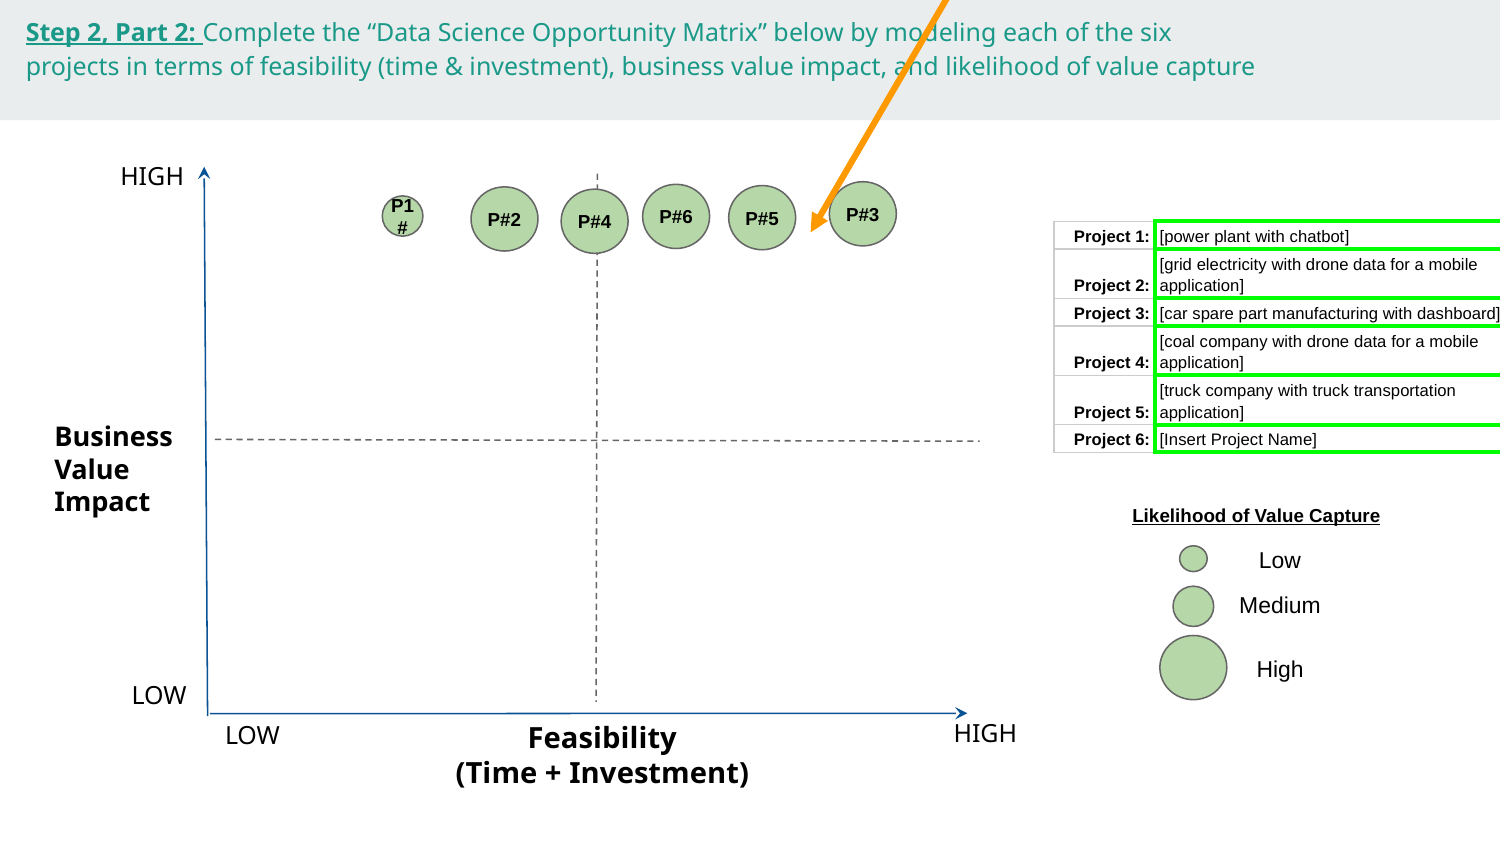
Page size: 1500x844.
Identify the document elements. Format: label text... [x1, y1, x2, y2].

table_cell Project 6: [1055, 425, 1153, 452]
text_box LOW [213, 664, 217, 700]
text_box Business Value Impact [39, 404, 198, 473]
text_box LOW [213, 704, 310, 711]
text_box High [1220, 639, 1340, 696]
table_cell [coal company with drone data for a mobile application] [1157, 328, 1500, 373]
text_box P#3 [845, 241, 881, 246]
text_box Low [1220, 531, 1340, 575]
table_header [power plant with chatbot] [1157, 223, 1500, 247]
text_box [1159, 635, 1220, 700]
text_box HIGH [105, 147, 228, 174]
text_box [810, 0, 980, 233]
table_cell Project 5: [1055, 376, 1153, 424]
text_box P#4 [561, 189, 590, 254]
text_box P1# [382, 195, 423, 237]
text_box Likelihood of Value Capture [1117, 489, 1397, 545]
text_box [1179, 545, 1208, 572]
text_box P#2 [471, 186, 538, 252]
table_cell Project 4: [1055, 327, 1153, 375]
text_box P#6 [642, 184, 710, 249]
table_cell [grid electricity with drone data for a mobile application] [1157, 251, 1500, 296]
text_box Medium [1220, 575, 1340, 632]
table_cell [truck company with truck transportation application] [1157, 377, 1500, 423]
table_header Project 1: [1055, 222, 1153, 248]
text_box LOW [210, 722, 310, 740]
text_box [1173, 586, 1214, 627]
text_box P#5 [728, 185, 796, 250]
text_box Step 2, Part 2: Complete the “Data Science Opportunity Matrix” below by modeling each of the six projects in terms of feasibility (time & investment), business value impact, and likelihood of value capture [983, 0, 1277, 52]
text_box Step 2, Part 2: Complete the “Data Science Opportunity Matrix” below by modeling each of the six projects in terms of feasibility (time & investment), business value impact, and likelihood of value capture [10, 0, 805, 52]
text_box HIGH [938, 704, 1061, 731]
text_box Feasibility (Time + Investment) [342, 704, 863, 711]
text_box Feasibility (Time + Investment) [342, 722, 863, 773]
table_cell Project 3: [1055, 299, 1153, 325]
text_box P#4 [603, 190, 629, 253]
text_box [203, 166, 208, 717]
table_cell [Insert Project Name] [1157, 427, 1500, 450]
text_box LOW [116, 664, 198, 700]
table_cell Project 2: [1055, 250, 1153, 298]
table_cell [car spare part manufacturing with dashboard] [1157, 300, 1500, 324]
